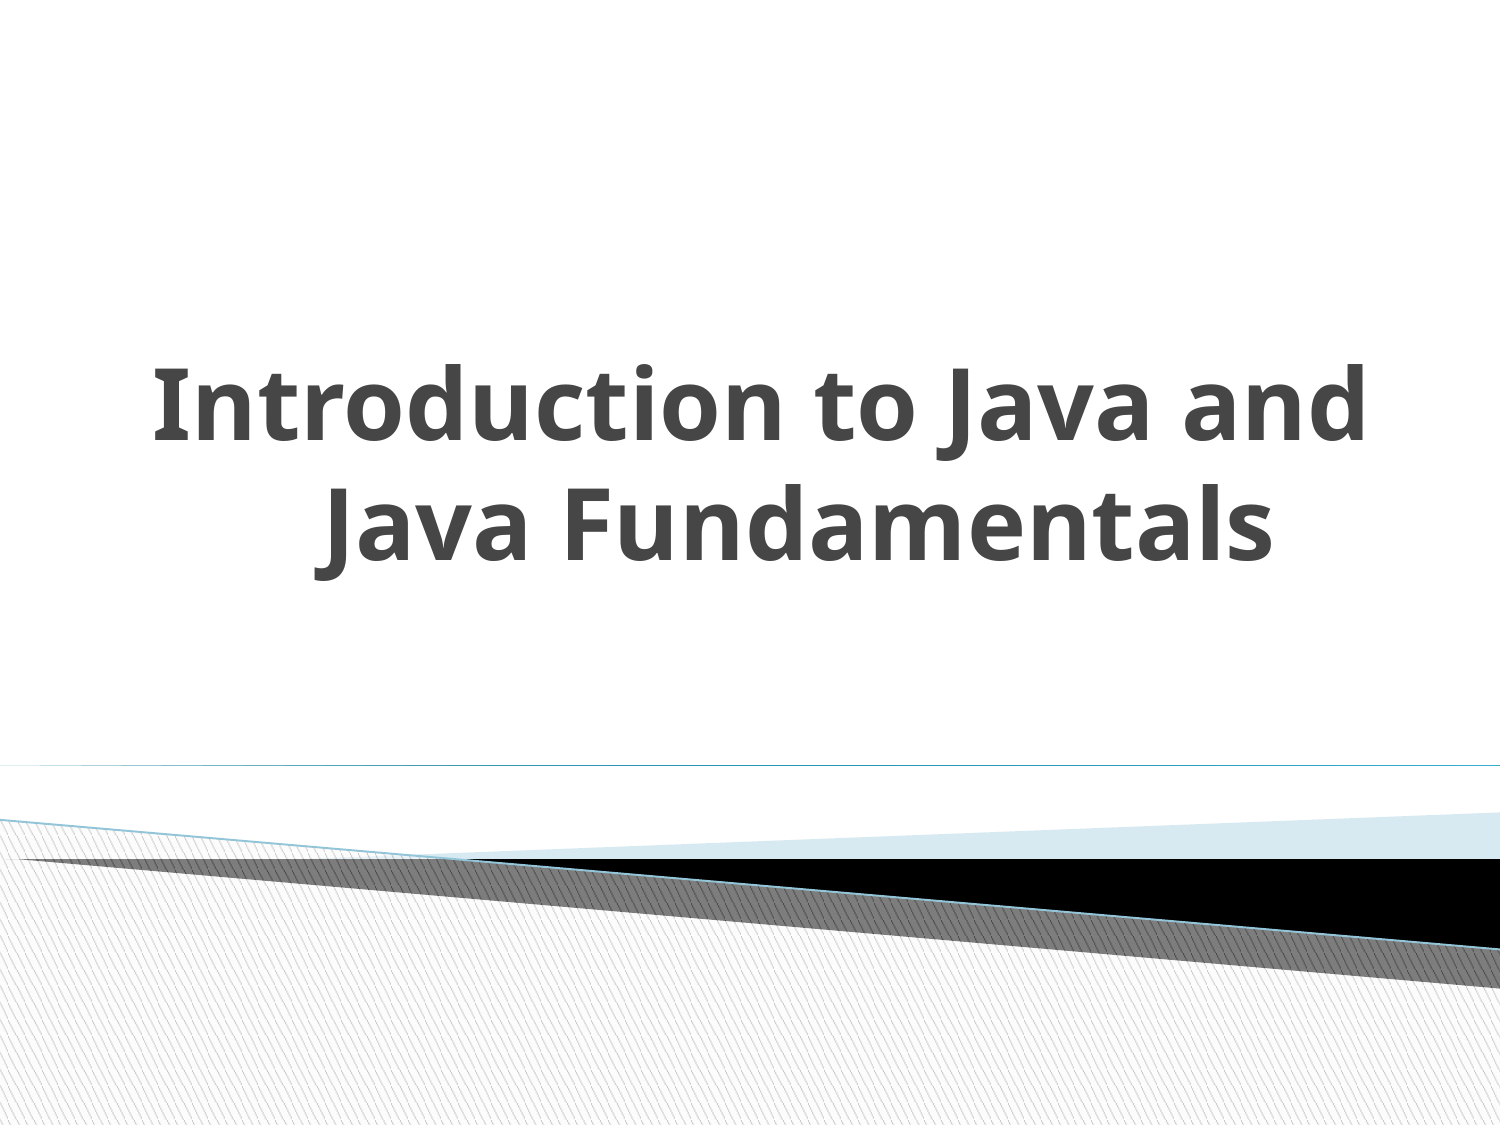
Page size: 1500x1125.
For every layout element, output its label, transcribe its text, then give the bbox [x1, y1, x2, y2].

title Introduction to Java and Java Fundamentals [112, 287, 1388, 588]
picture [5, 859, 1500, 989]
